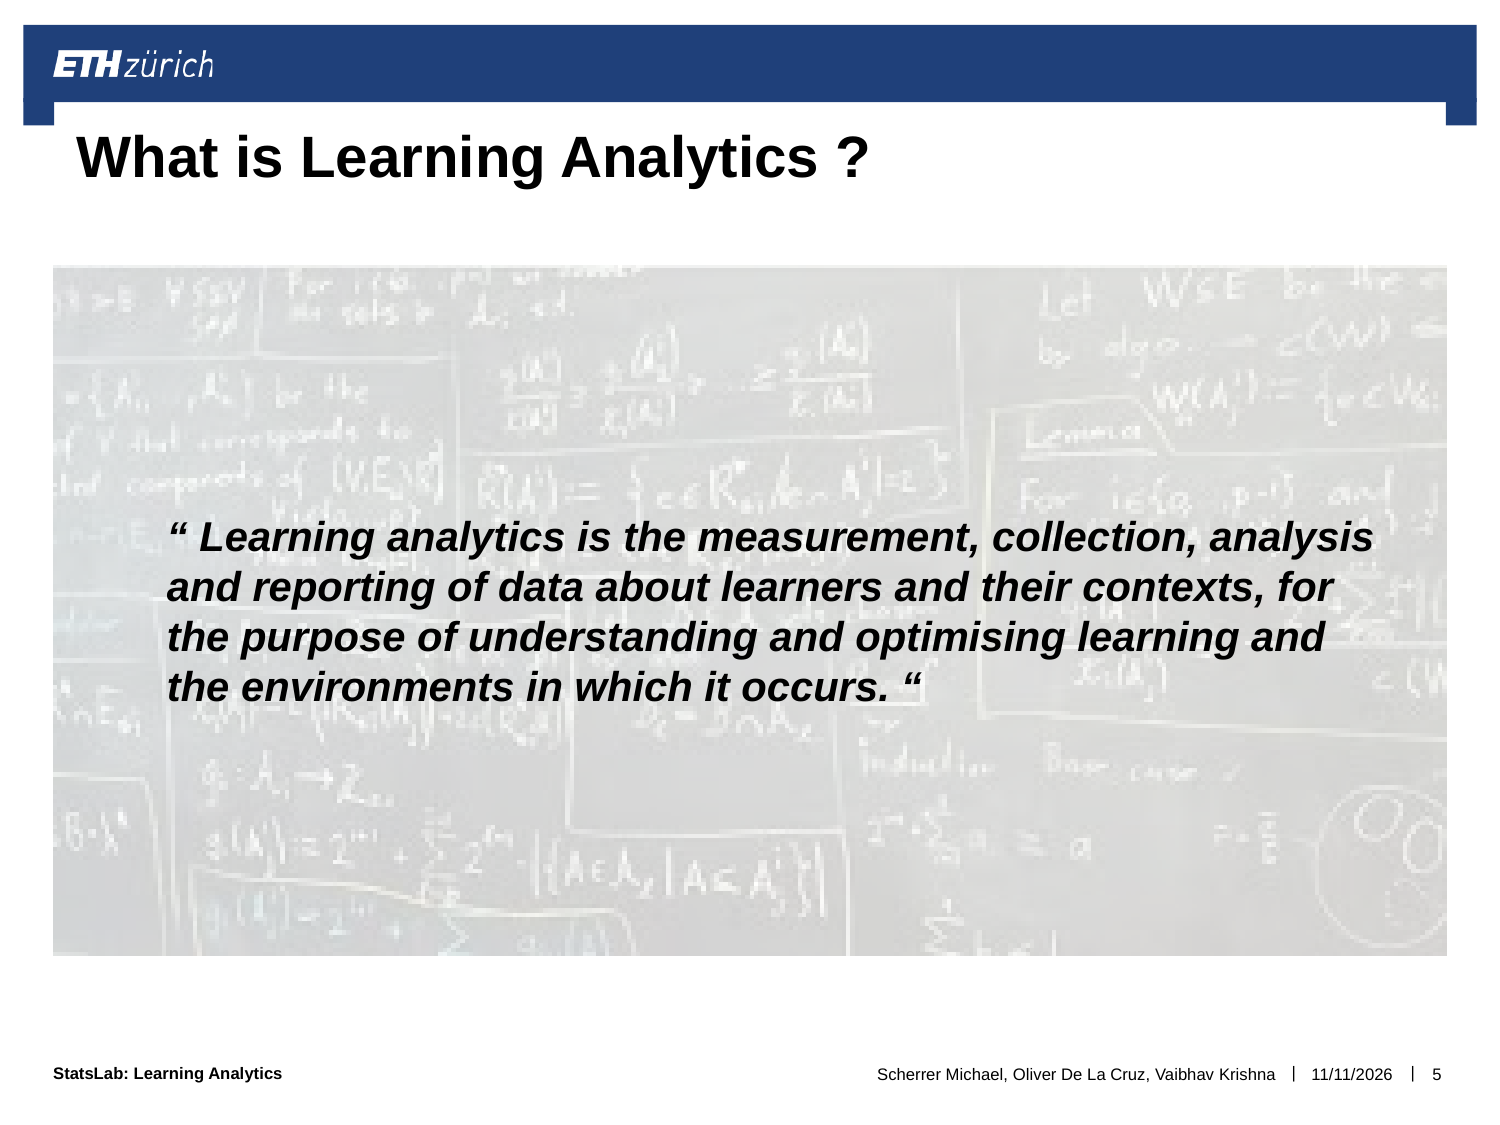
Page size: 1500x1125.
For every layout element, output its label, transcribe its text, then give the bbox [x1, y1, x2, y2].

slide_number 5 [1415, 1034, 1459, 1112]
title What is Learning Analytics ? [53, 101, 1447, 265]
picture [52, 265, 1448, 956]
footer Scherrer Michael, Oliver De La Cruz, Vaibhav Krishna [750, 1034, 1277, 1112]
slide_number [1302, 1034, 1403, 1112]
